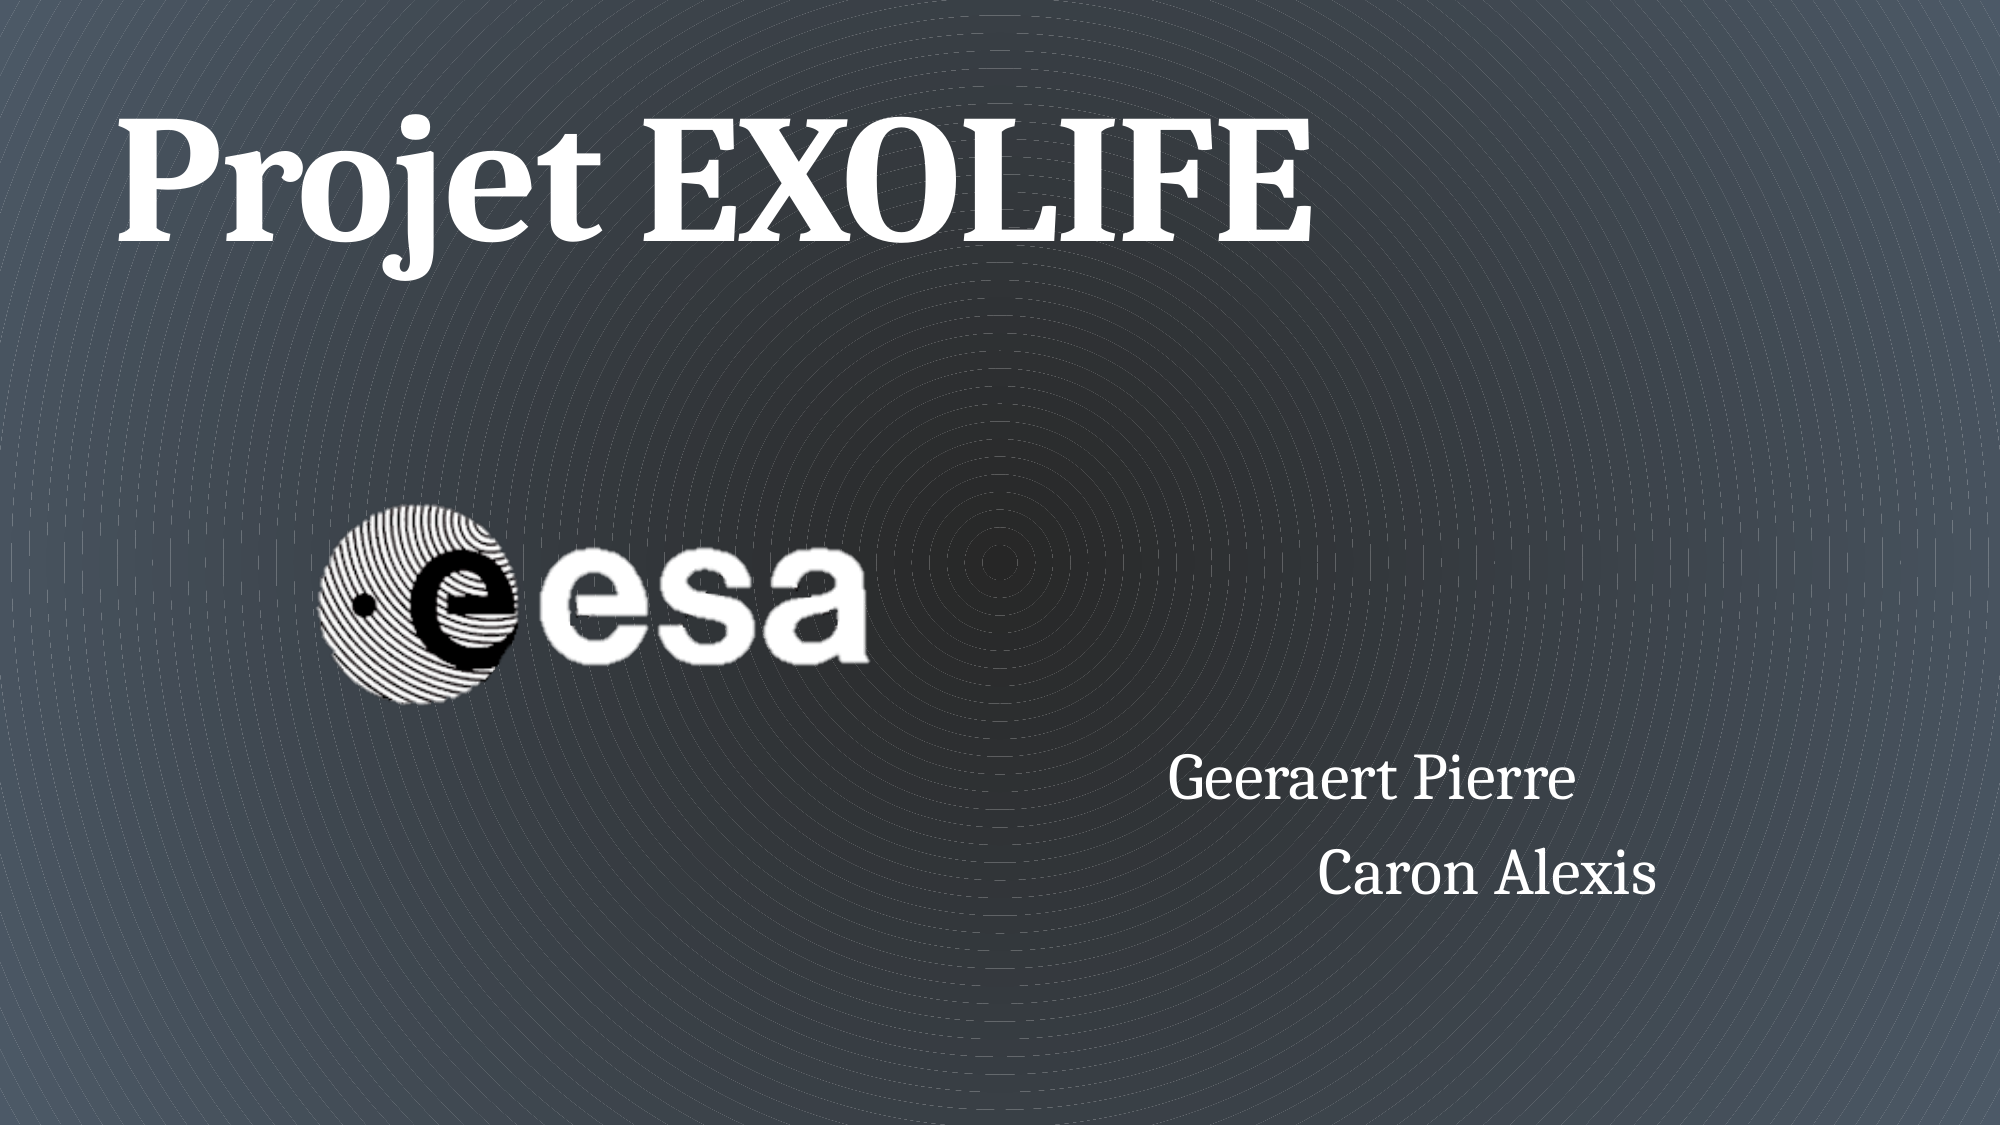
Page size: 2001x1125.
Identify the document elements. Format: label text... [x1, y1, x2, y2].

text_box Geeraert Pierre Caron Alexis [389, 737, 1903, 1008]
text_box Projet EXOLIFE [98, 84, 1868, 337]
picture [278, 416, 925, 793]
